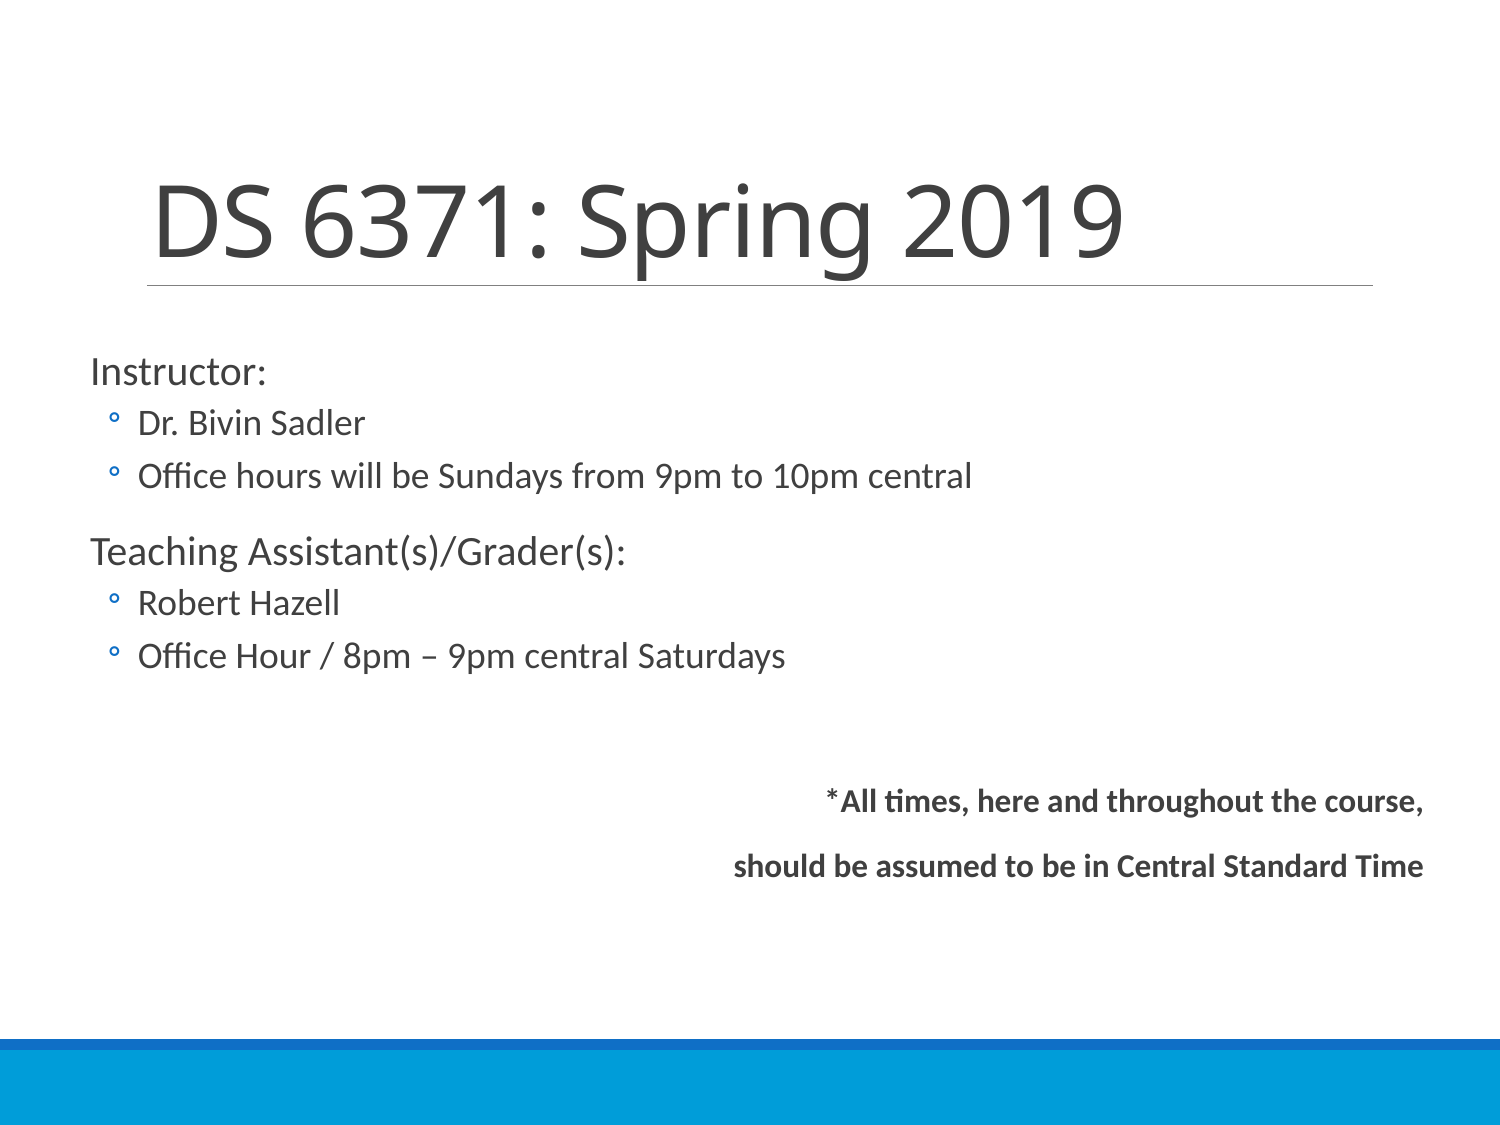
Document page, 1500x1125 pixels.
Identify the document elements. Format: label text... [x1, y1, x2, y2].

title DS 6371: Spring 2019 [135, 47, 1373, 262]
list Instructor: Dr. Bivin Sadler Office hours will be Sundays from 9pm to 10pm central Teaching Assistant(s)/Grader(s): Robert Hazell Office Hour / 8pm – 9pm central Saturdays *All times, here and throughout the course, should be assumed to be in Central Standard Time [75, 262, 1425, 1050]
